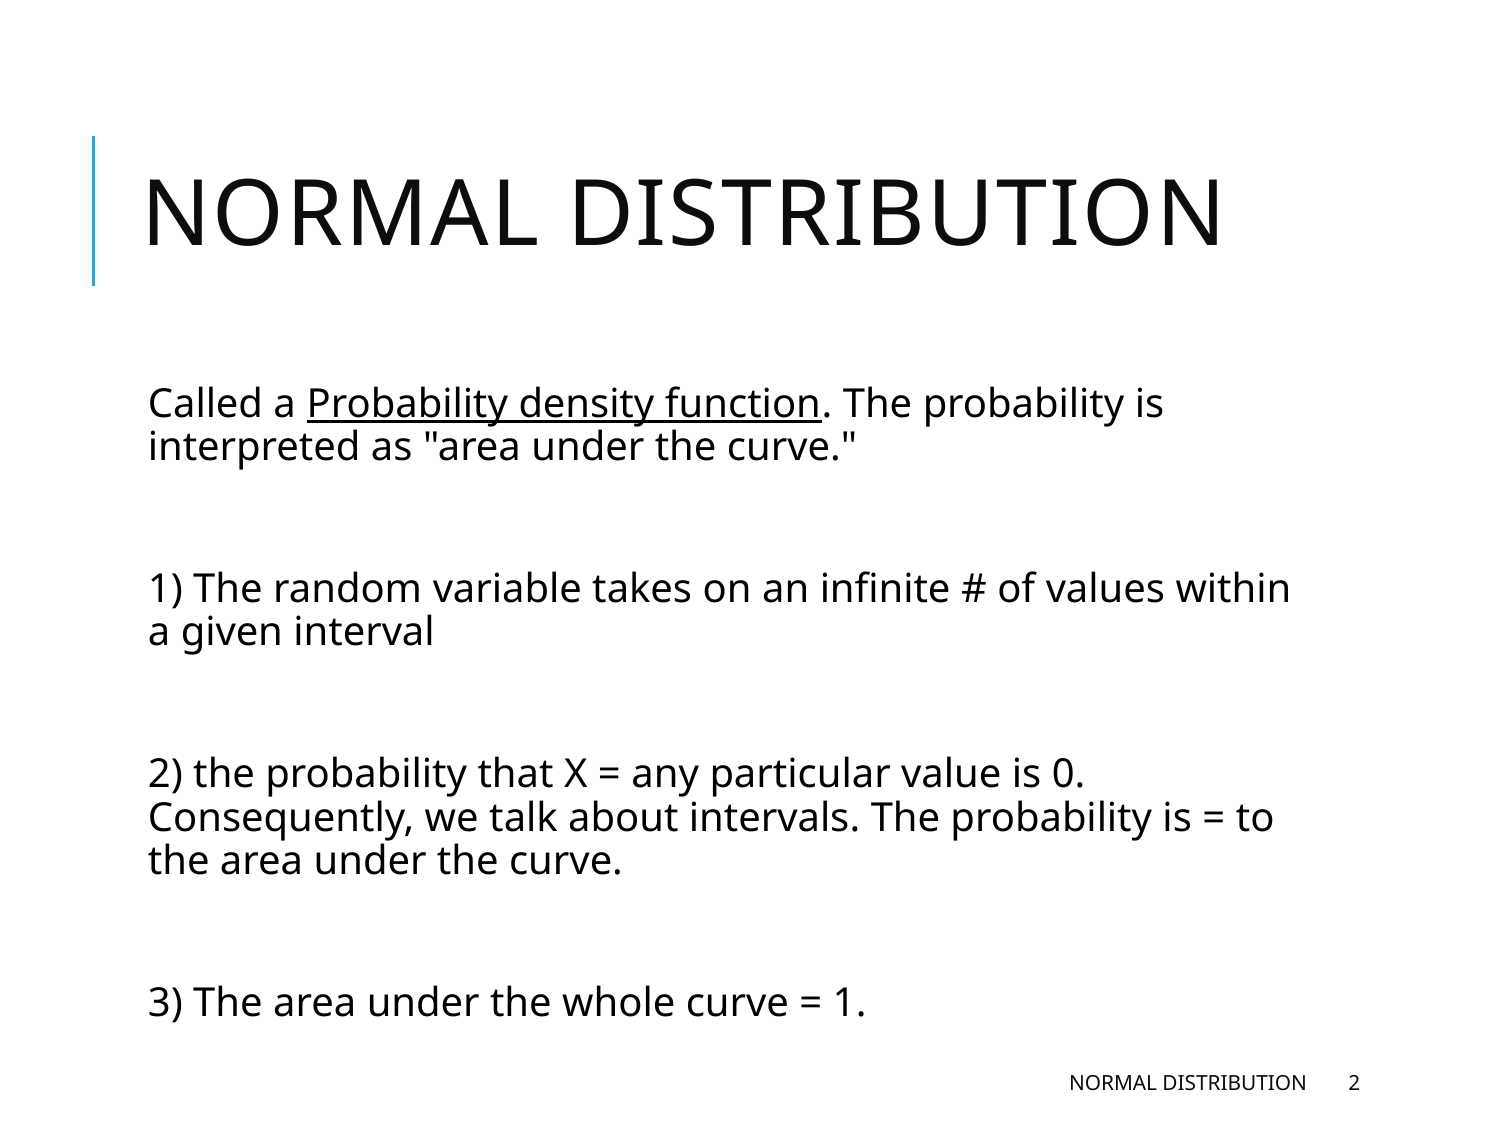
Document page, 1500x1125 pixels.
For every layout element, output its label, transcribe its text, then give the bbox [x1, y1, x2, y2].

footer Normal Distribution [595, 1061, 1322, 1107]
slide_number 2 [1333, 1061, 1454, 1107]
title Normal Distribution [126, 96, 1322, 342]
list Called a Probability density function. The probability is interpreted as "area under the curve." 1) The random variable takes on an infinite # of values within a given interval 2) the probability that X = any particular value is 0. Consequently, we talk about intervals. The probability is = to the area under the curve. 3) The area under the whole curve = 1. [126, 375, 1322, 1035]
